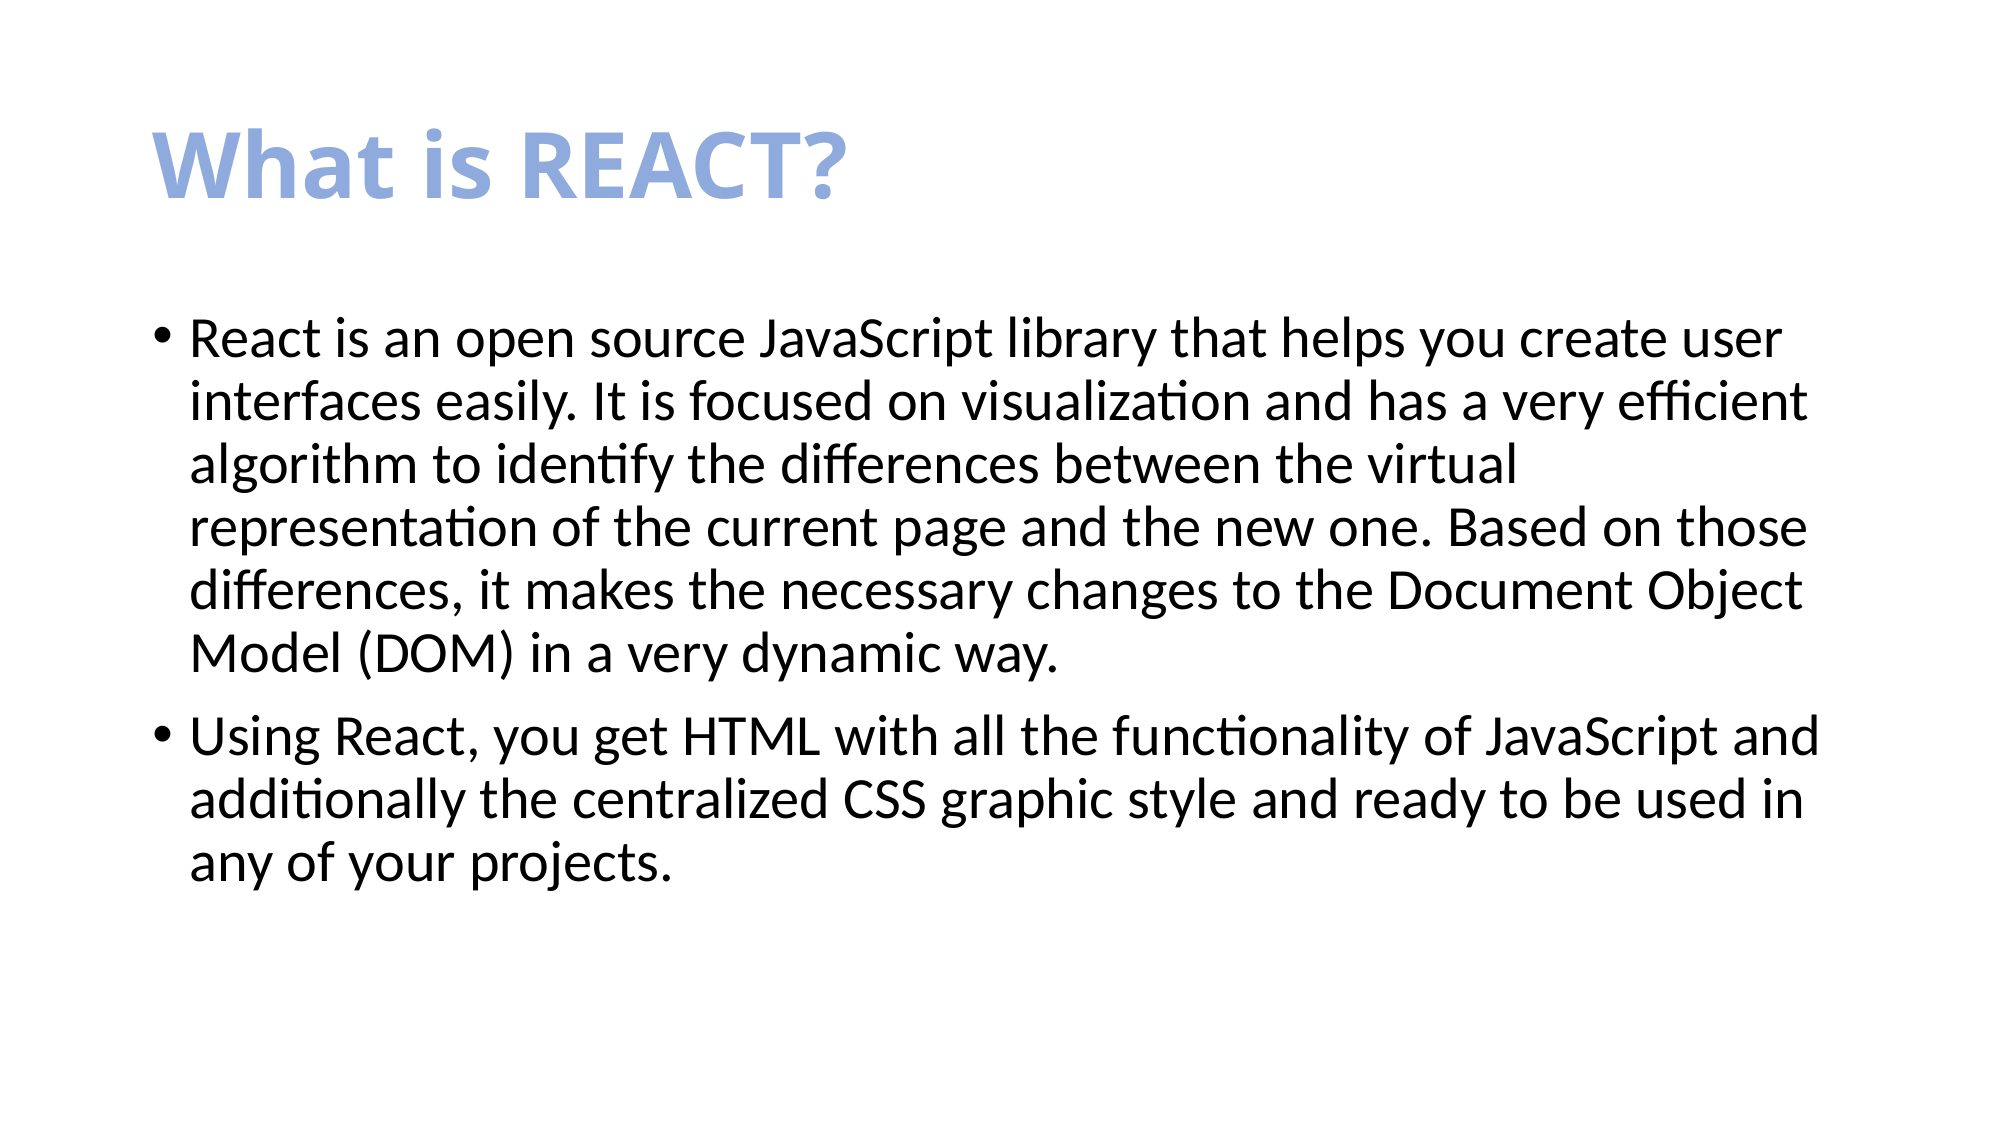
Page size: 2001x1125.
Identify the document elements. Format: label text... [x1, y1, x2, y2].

list React is an open source JavaScript library that helps you create user interfaces easily. It is focused on visualization and has a very efficient algorithm to identify the differences between the virtual representation of the current page and the new one. Based on those differences, it makes the necessary changes to the Document Object Model (DOM) in a very dynamic way. Using React, you get HTML with all the functionality of JavaScript and additionally the centralized CSS graphic style and ready to be used in any of your projects. [137, 299, 1863, 1014]
title What is REACT? [137, 59, 1863, 278]
